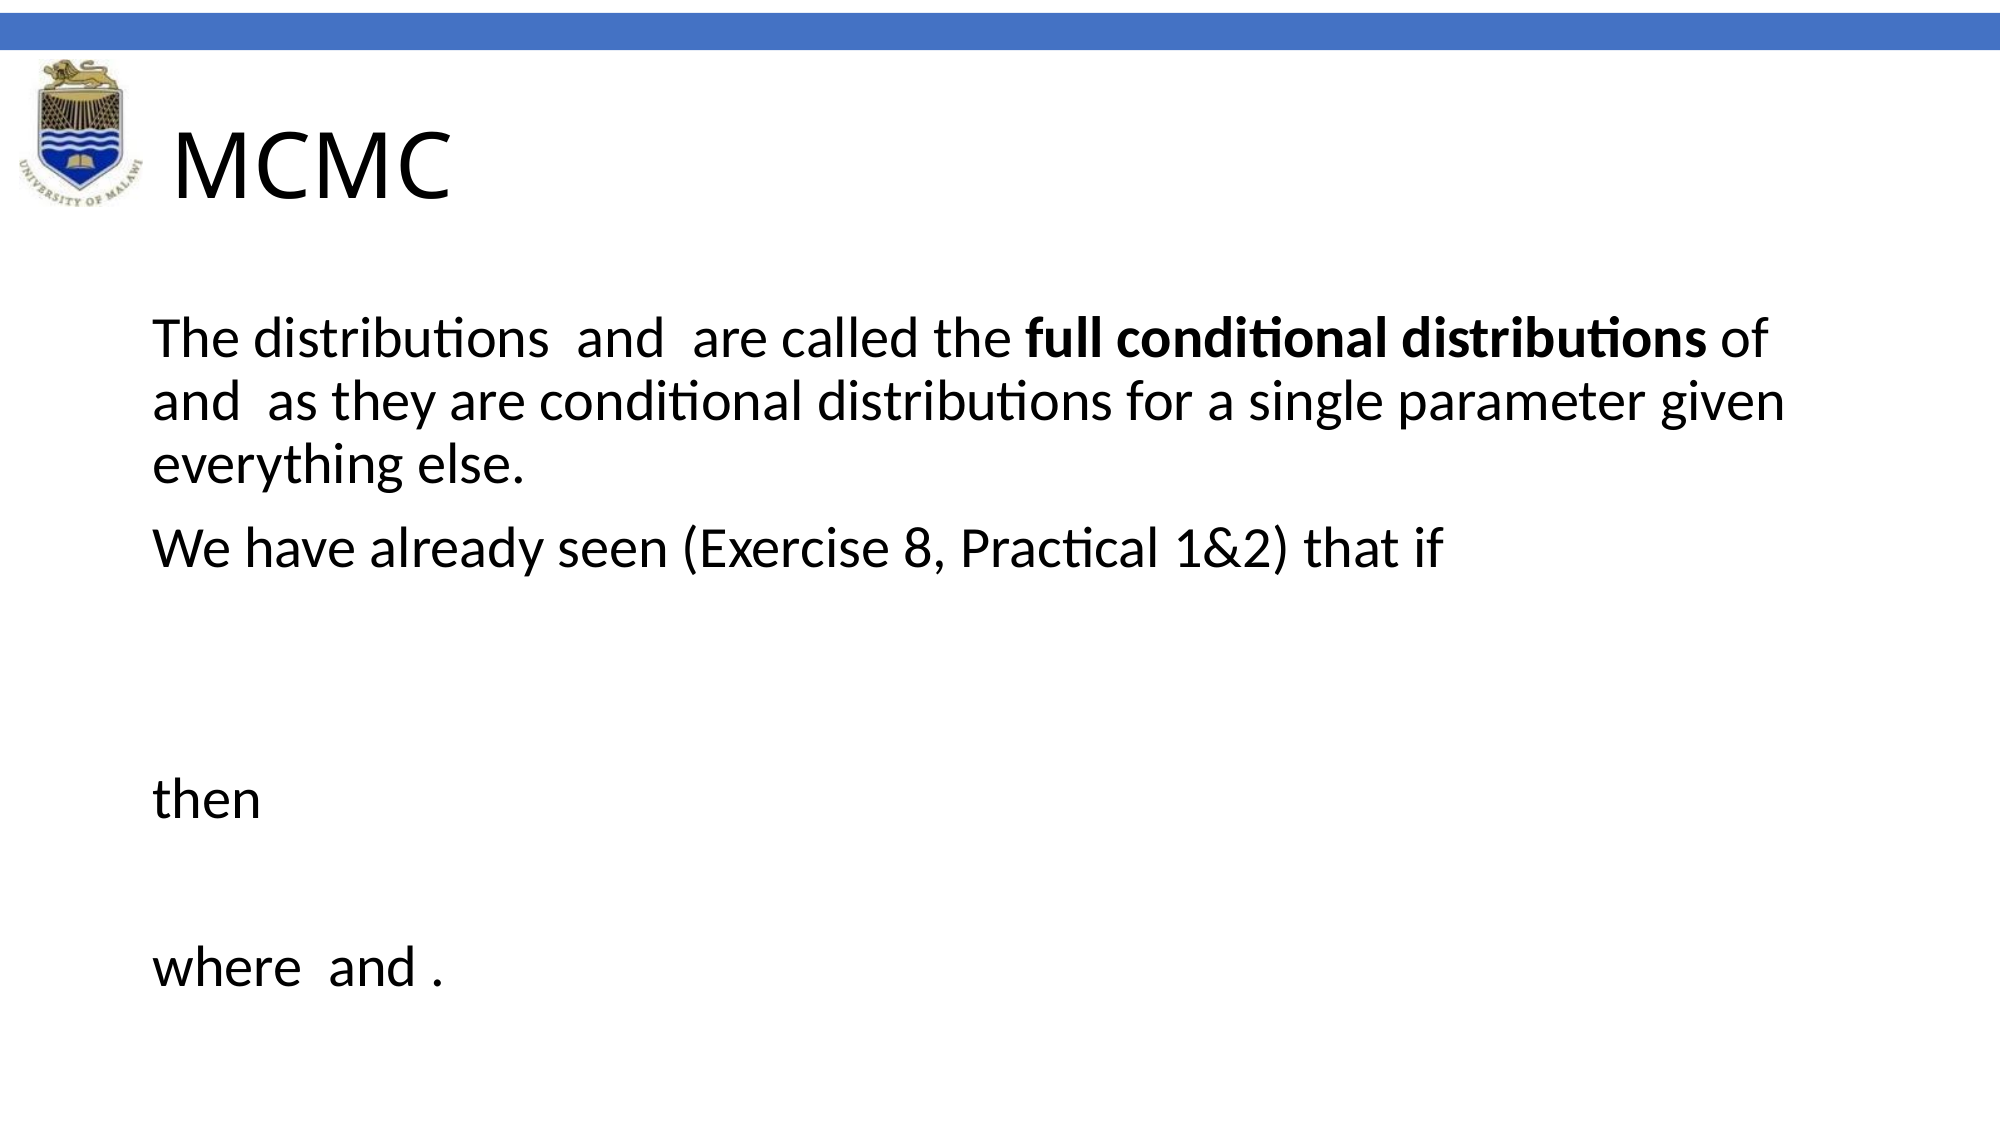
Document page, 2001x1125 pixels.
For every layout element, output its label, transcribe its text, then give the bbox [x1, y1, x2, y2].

list The distributions and are called the full conditional distributions of and as they are conditional distributions for a single parameter given everything else. We have already seen (Exercise 8, Practical 1&2) that if then where and . [137, 299, 1863, 1066]
picture [19, 59, 143, 207]
title MCMC [155, 59, 1851, 278]
